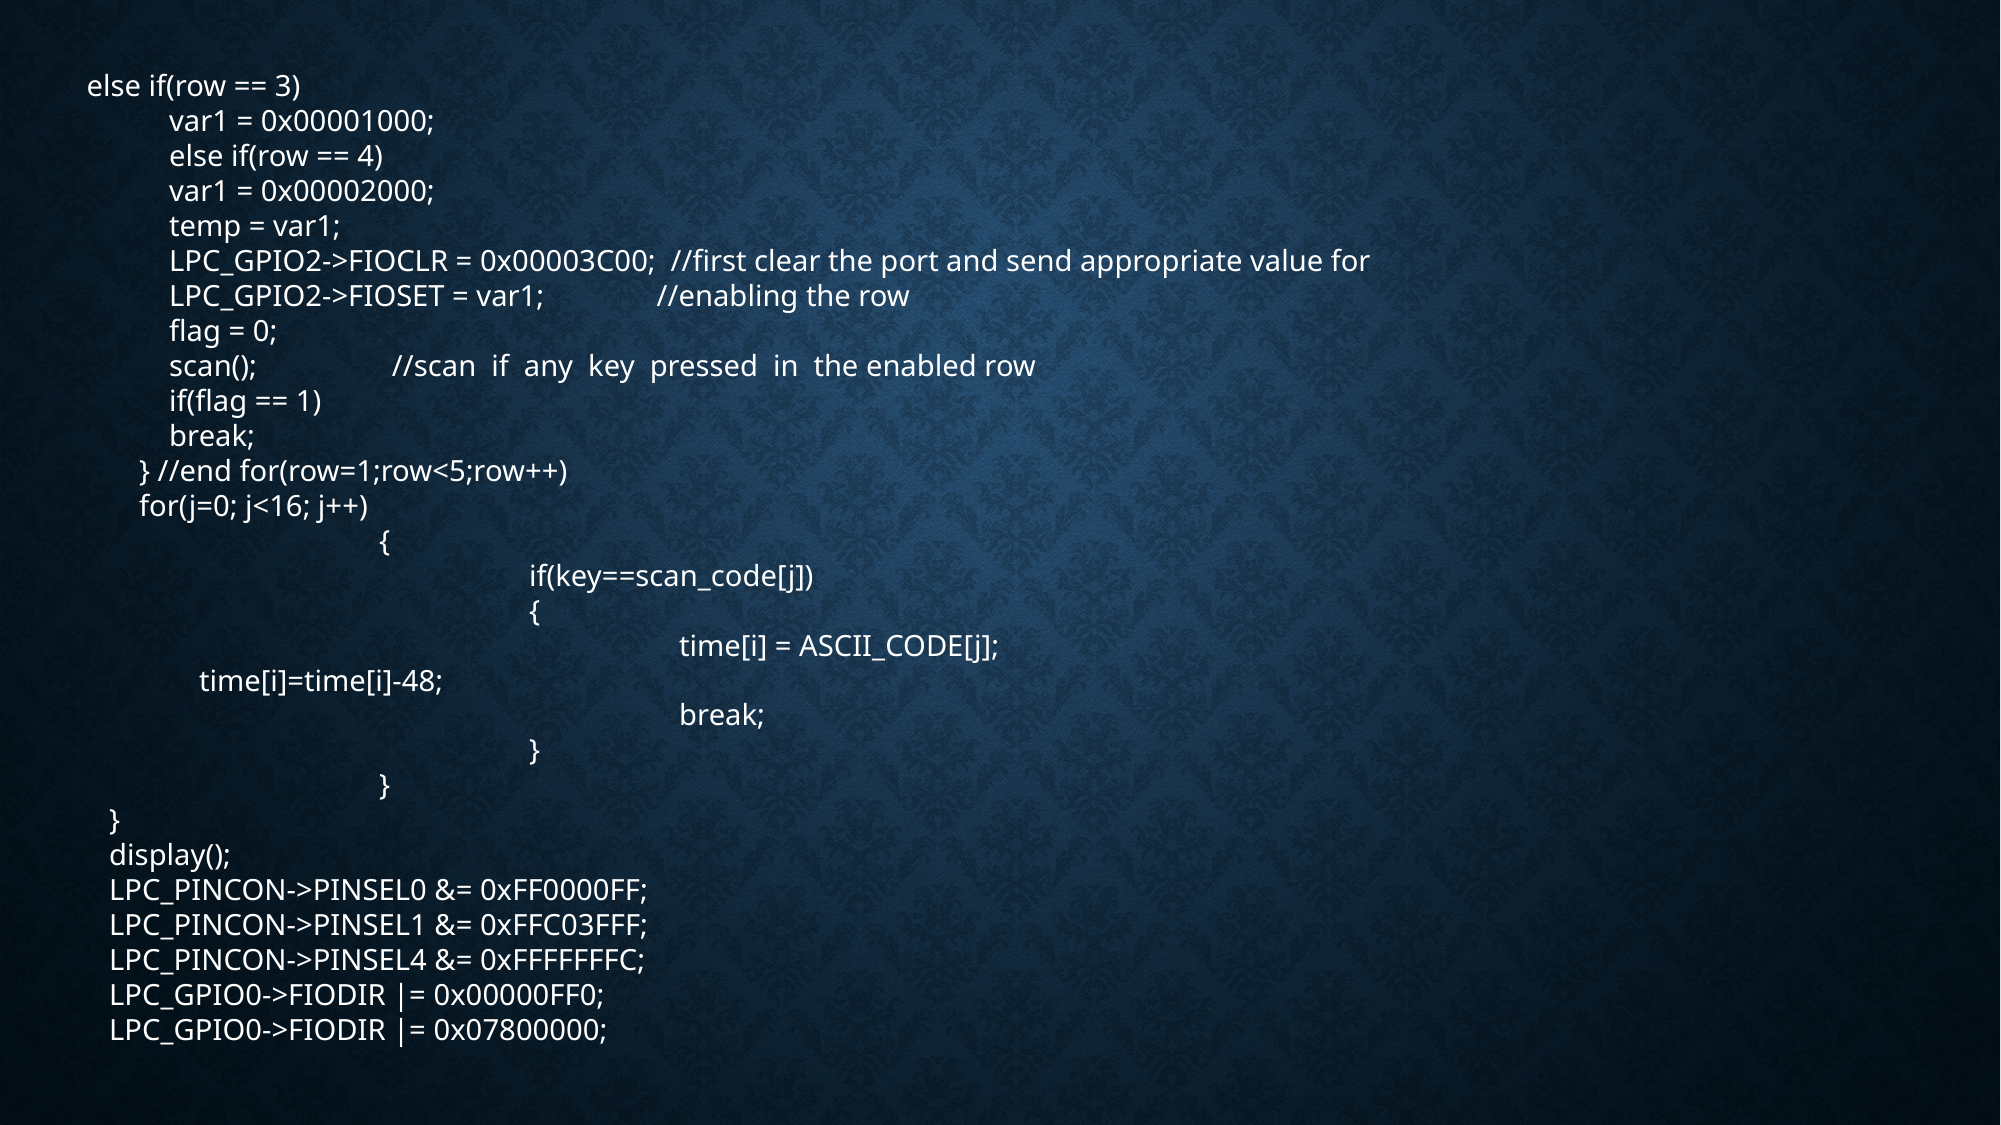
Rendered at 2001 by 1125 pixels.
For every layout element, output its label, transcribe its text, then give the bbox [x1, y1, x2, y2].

text_box else if(row == 3) var1 = 0x00001000; else if(row == 4) var1 = 0x00002000; temp = var1; LPC_GPIO2->FIOCLR = 0x00003C00; //first clear the port and send appropriate value for LPC_GPIO2->FIOSET = var1; //enabling the row flag = 0; scan(); //scan if any key pressed in the enabled row if(flag == 1) break; } //end for(row=1;row<5;row++) for(j=0; j<16; j++) { if(key==scan_code[j]) { time[i] = ASCII_CODE[j]; time[i]=time[i]-48; break; } } } display(); LPC_PINCON->PINSEL0 &= 0xFF0000FF; LPC_PINCON->PINSEL1 &= 0xFFC03FFF; LPC_PINCON->PINSEL4 &= 0xFFFFFFFC; LPC_GPIO0->FIODIR |= 0x00000FF0; LPC_GPIO0->FIODIR |= 0x07800000; [64, 60, 1592, 1054]
